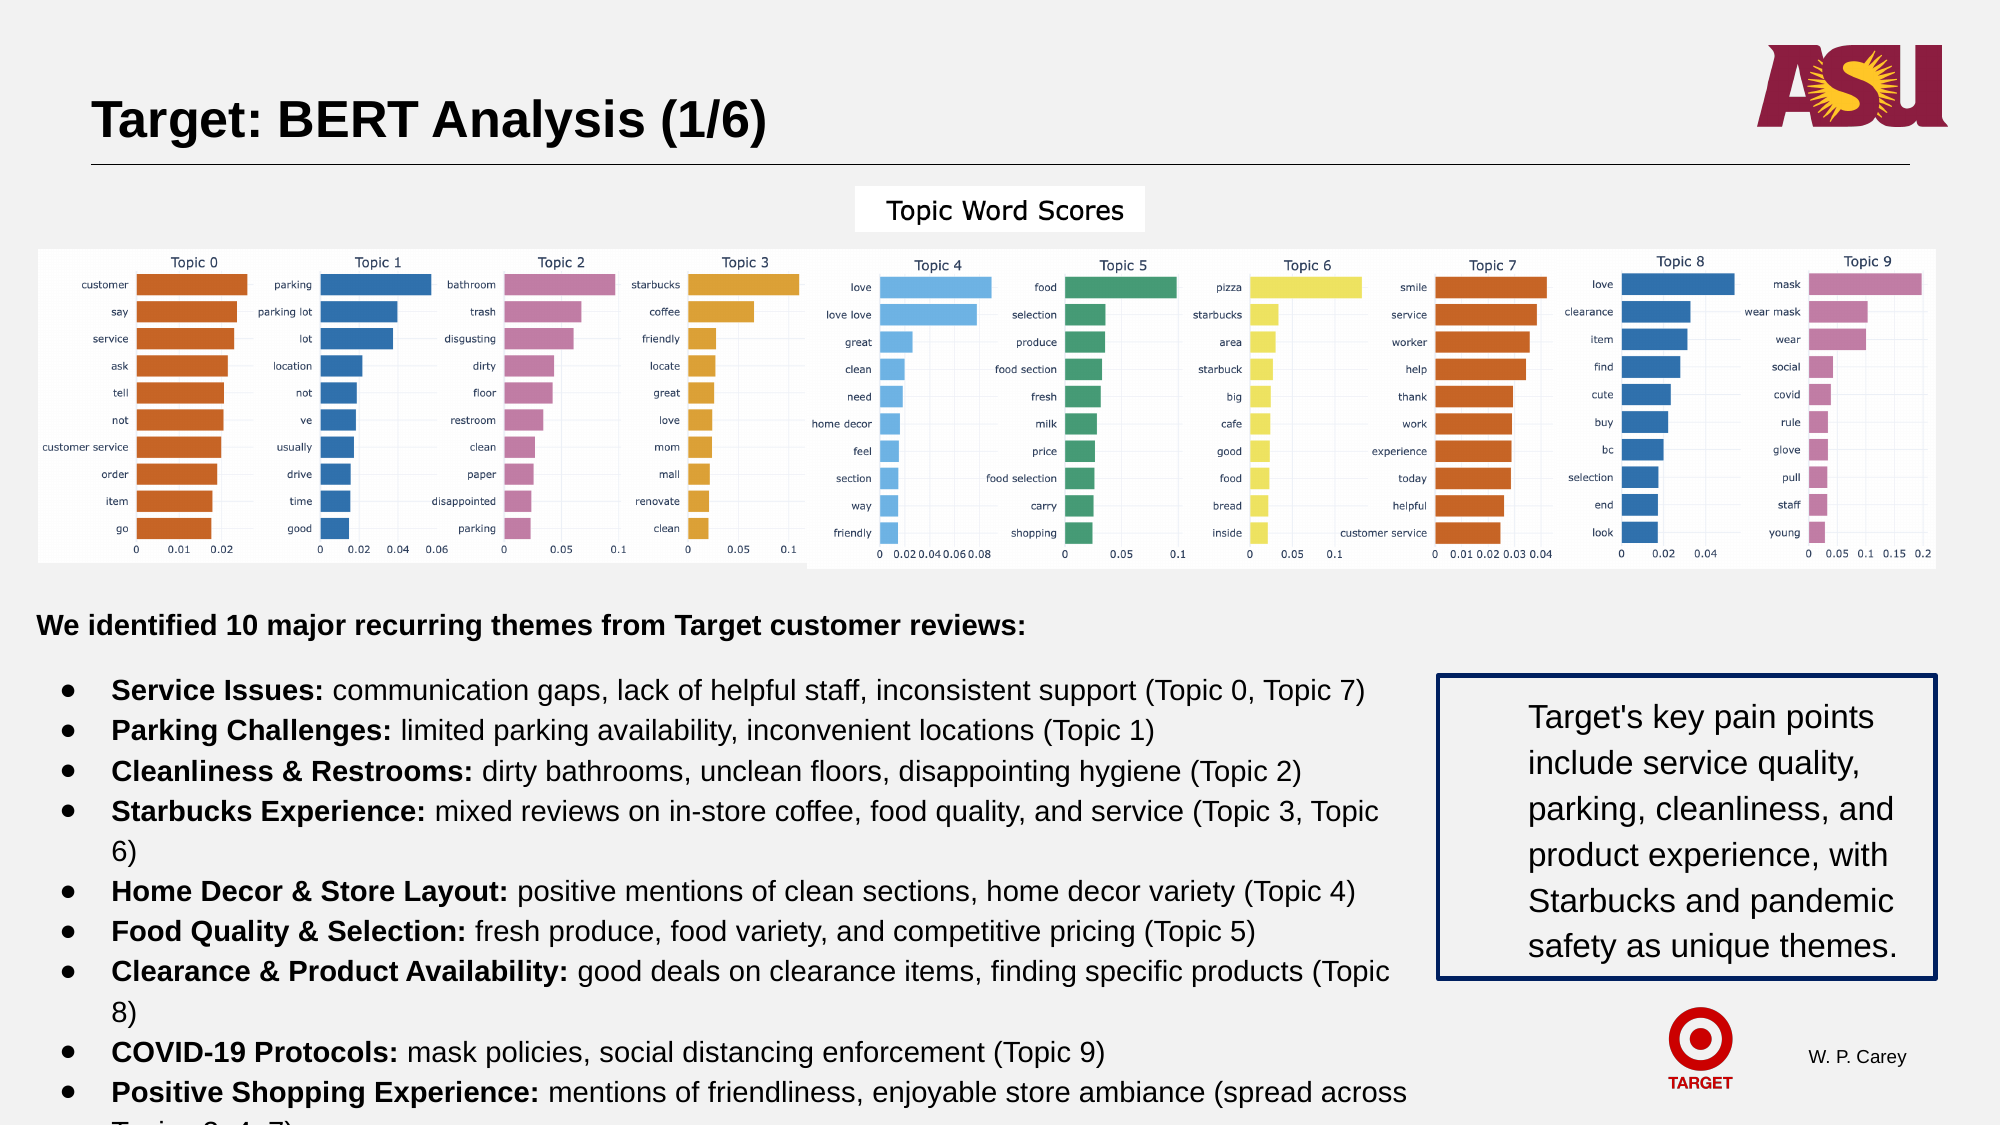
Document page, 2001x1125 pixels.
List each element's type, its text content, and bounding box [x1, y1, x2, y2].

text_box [38, 248, 1936, 569]
picture [854, 186, 1146, 232]
picture [1665, 1001, 1737, 1094]
title Target: BERT Analysis (1/6) [91, 28, 1758, 149]
text_box Target's key pain points include service quality, parking, cleanliness, and product experience, with Starbucks and pandemic safety as unique themes. [1438, 675, 1936, 979]
text_box We identified 10 major recurring themes from Target customer reviews: Service Issues: communication gaps, lack of helpful staff, inconsistent support (Topic 0, Topic 7) Parking Challenges: limited parking availability, inconvenient locations (Topic 1) Cleanliness & Restrooms: dirty bathrooms, unclean floors, disappointing hygiene (Topic 2) Starbucks Experience: mixed reviews on in-store coffee, food quality, and service (Topic 3, Topic 6) Home Decor & Store Layout: positive mentions of clean sections, home decor variety (Topic 4) Food Quality & Selection: fresh produce, food variety, and competitive pricing (Topic 5) Clearance & Product Availability: good deals on clearance items, finding specific products (Topic 8) COVID-19 Protocols: mask policies, social distancing enforcement (Topic 9) Positive Shopping Experience: mentions of friendliness, enjoyable store ambiance (spread across Topics 3, 4, 7) [21, 586, 1428, 1125]
picture [1758, 45, 1948, 127]
